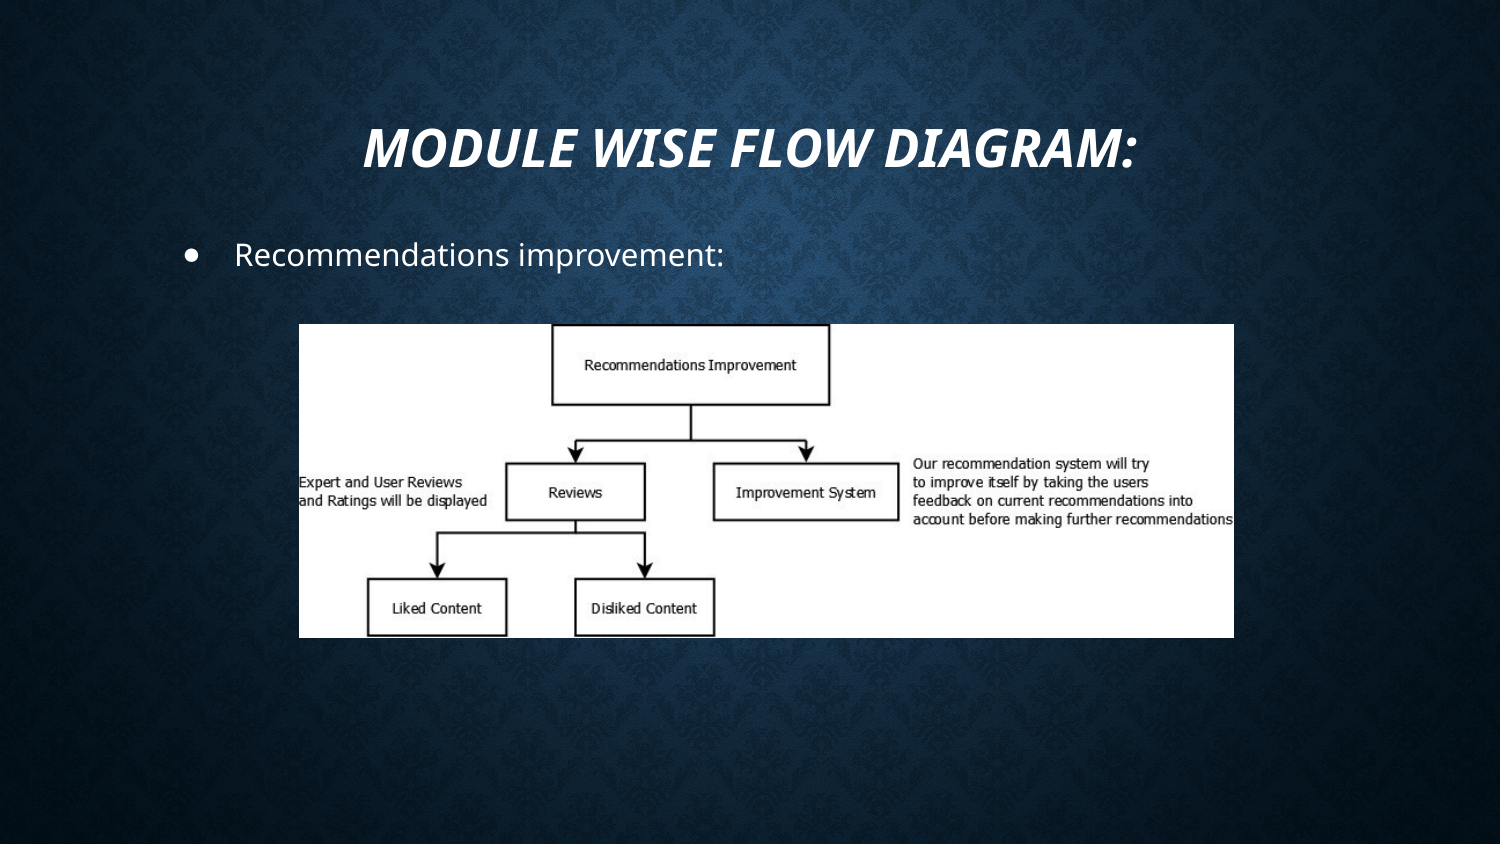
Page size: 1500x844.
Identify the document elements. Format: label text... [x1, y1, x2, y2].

title Module wise flow diagram: [116, 106, 1383, 185]
list Recommendations improvement: [144, 212, 1356, 750]
picture [298, 323, 1234, 639]
